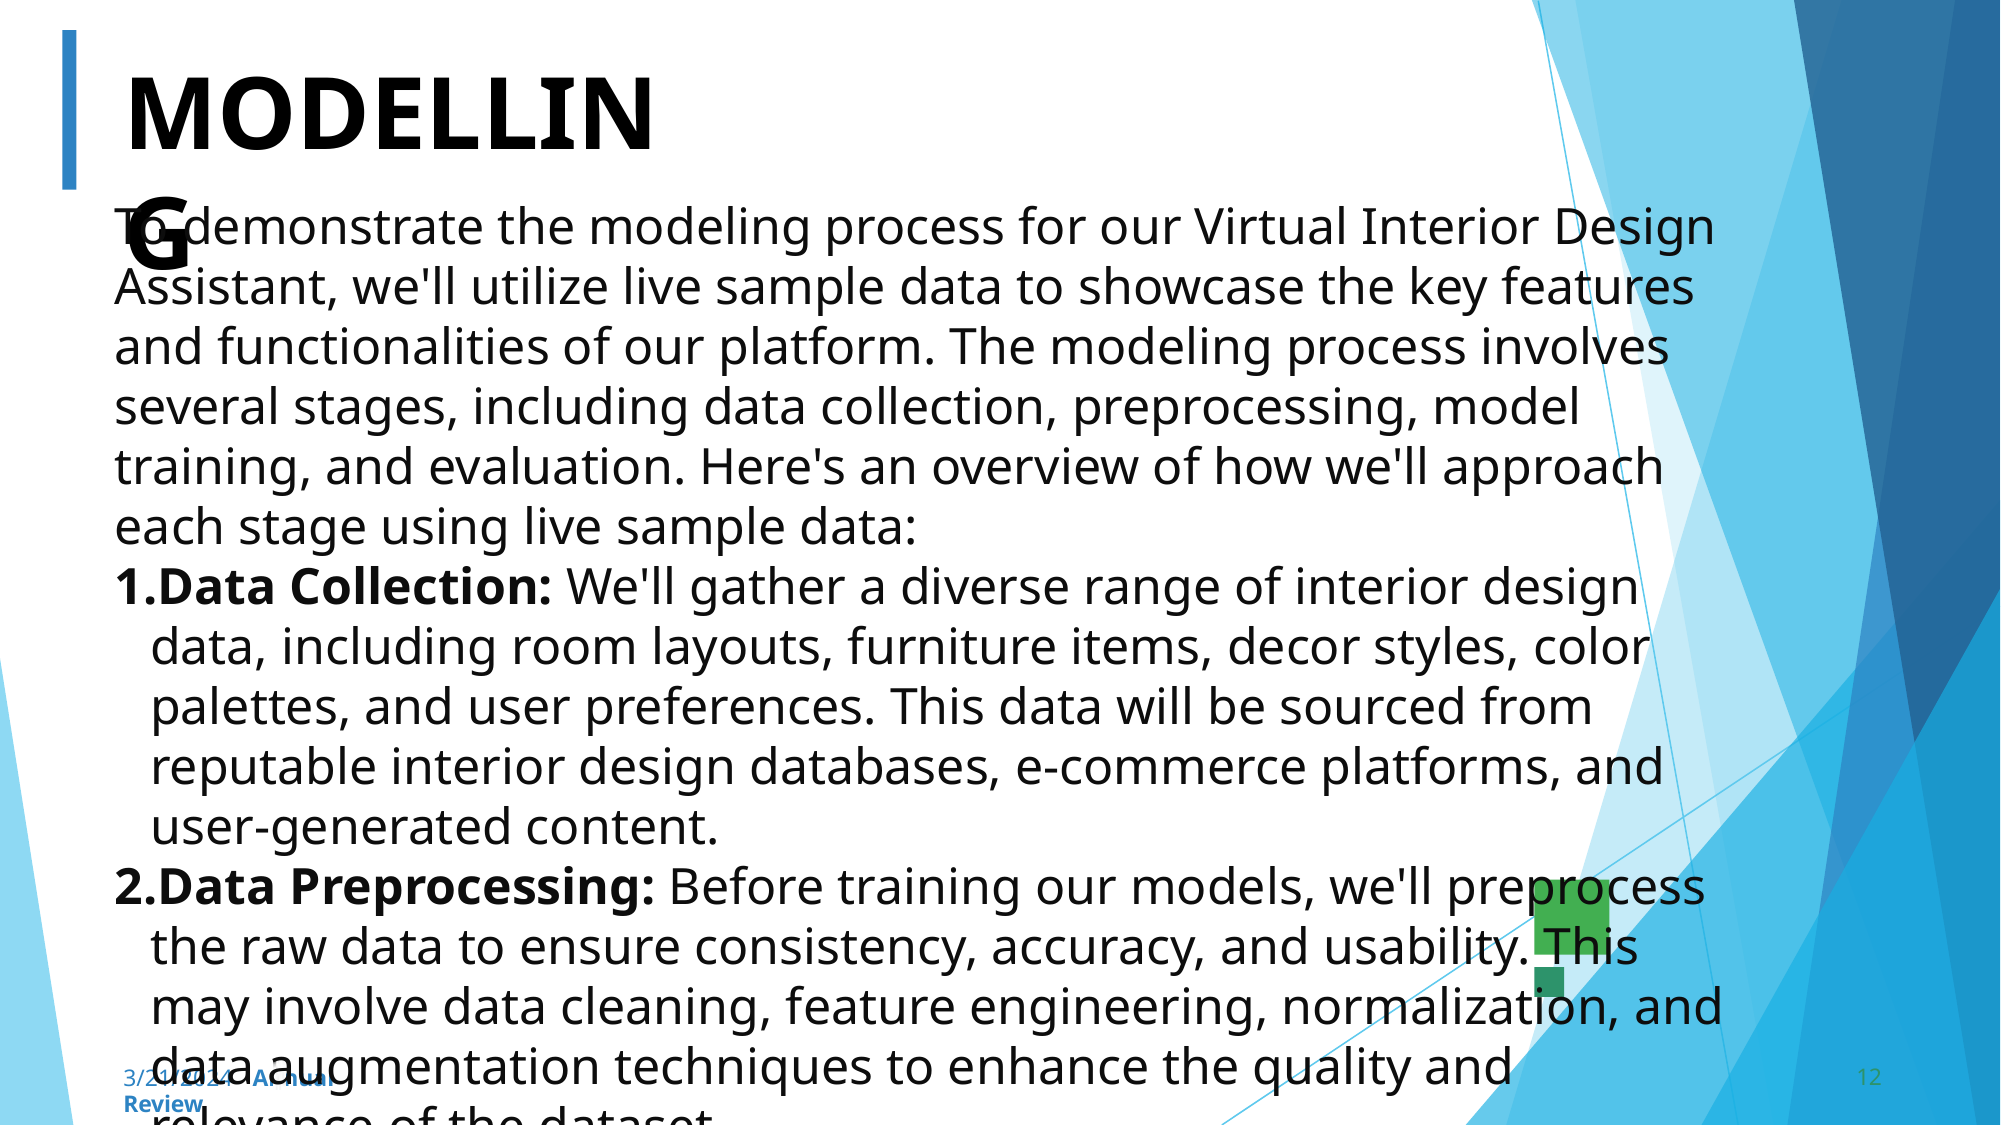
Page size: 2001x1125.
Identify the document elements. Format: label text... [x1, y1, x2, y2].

slide_number 12 [1849, 1061, 1890, 1125]
picture [273, 1060, 287, 1091]
text_box [62, 30, 77, 190]
title MODELLING [121, 47, 664, 187]
text_box To demonstrate the modeling process for our Virtual Interior Design Assistant, we'll utilize live sample data to showcase the key features and functionalities of our platform. The modeling process involves several stages, including data collection, preprocessing, model training, and evaluation. Here's an overview of how we'll approach each stage using live sample data: Data Collection: We'll gather a diverse range of interior design data, including room layouts, furniture items, decor styles, color palettes, and user preferences. This data will be sourced from reputable interior design databases, e-commerce platforms, and user-generated content. Data Preprocessing: Before training our models, we'll preprocess the raw data to ensure consistency, accuracy, and usability. This may involve data cleaning, feature engineering, normalization, and data augmentation techniques to enhance the quality and relevance of the dataset. [99, 187, 1758, 1125]
